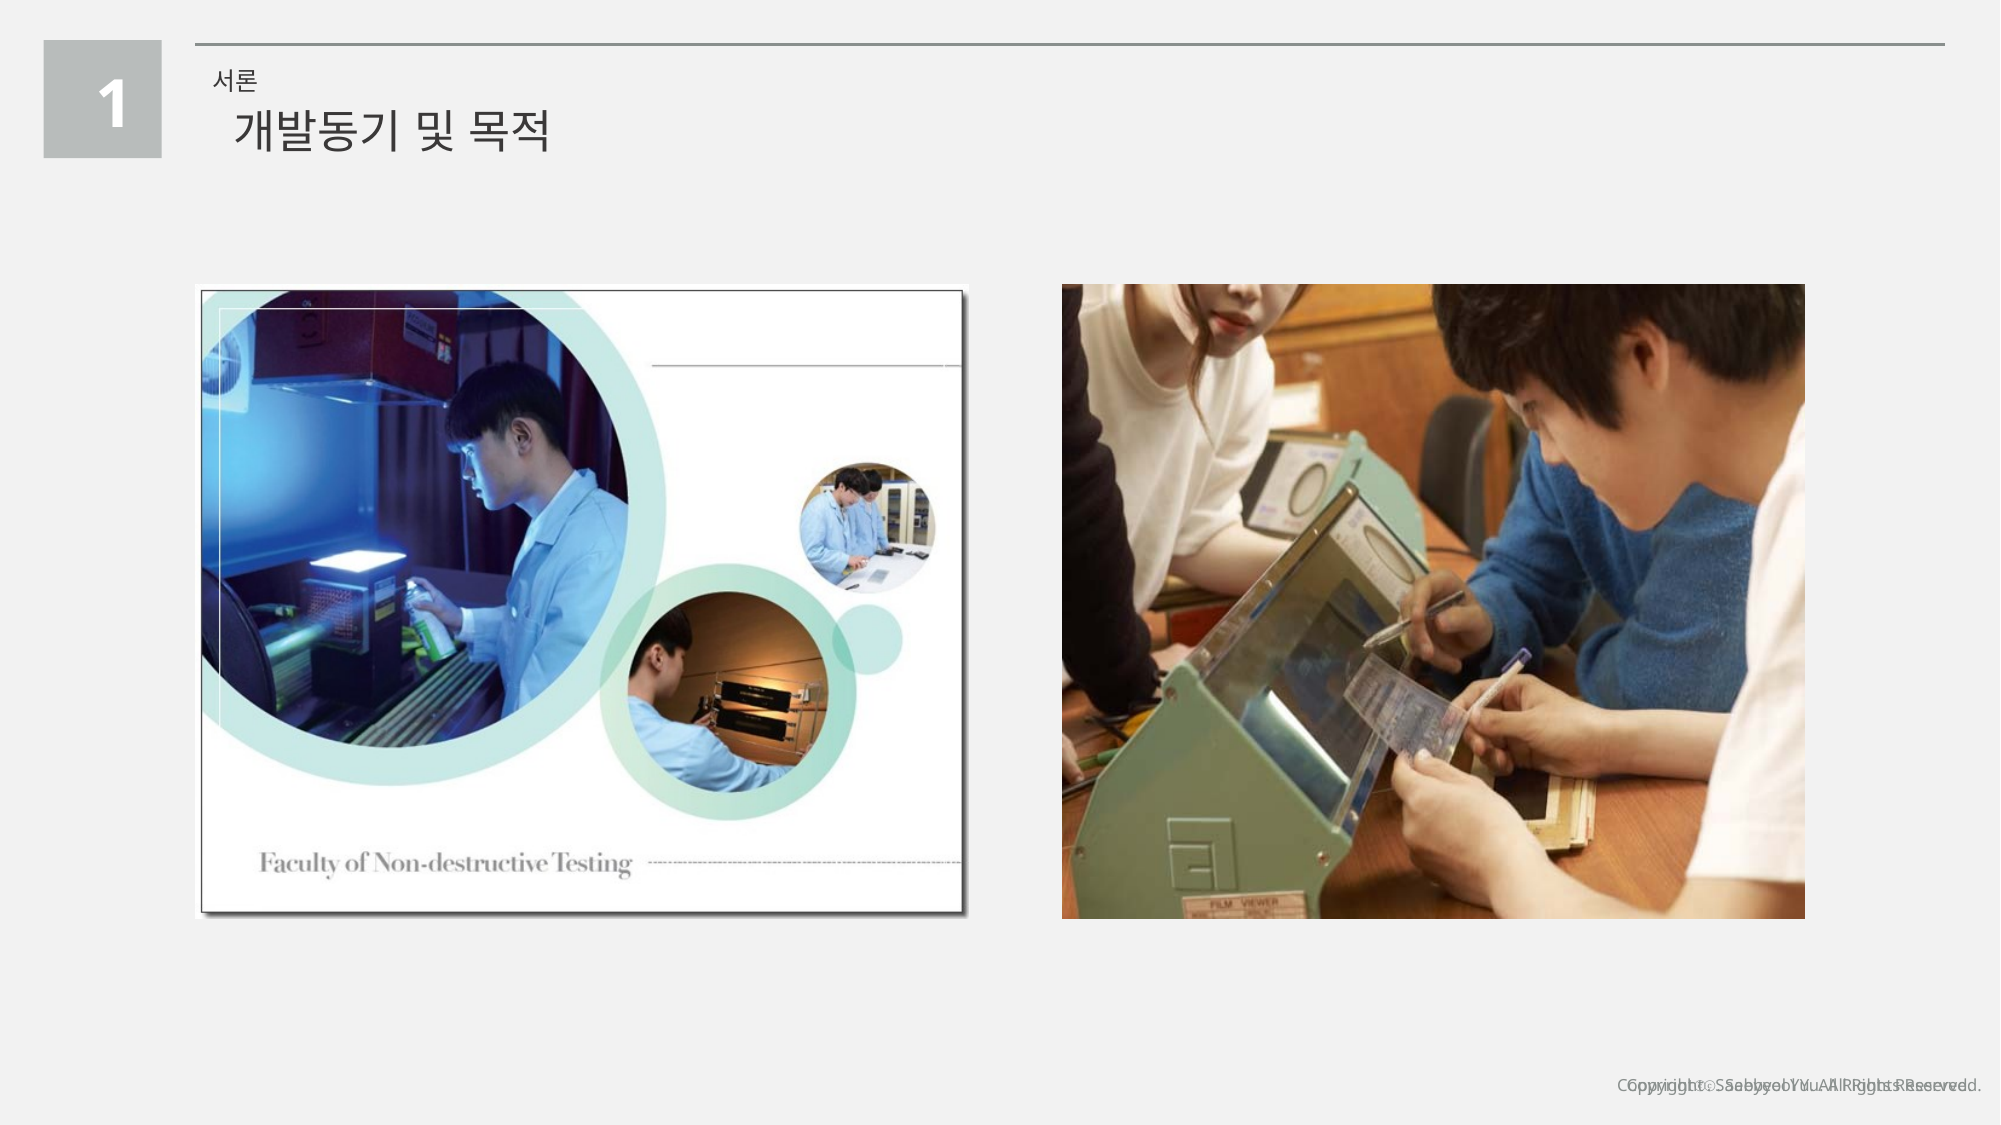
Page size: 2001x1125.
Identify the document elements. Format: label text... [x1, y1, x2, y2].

text_box 1 [80, 52, 123, 148]
text_box [42, 39, 163, 159]
picture [1062, 284, 1805, 919]
picture [194, 284, 969, 919]
text_box Copyrightⓒ. Saebyeol Yu. All Rights Reserved. [1602, 1067, 1988, 1102]
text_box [194, 57, 593, 167]
